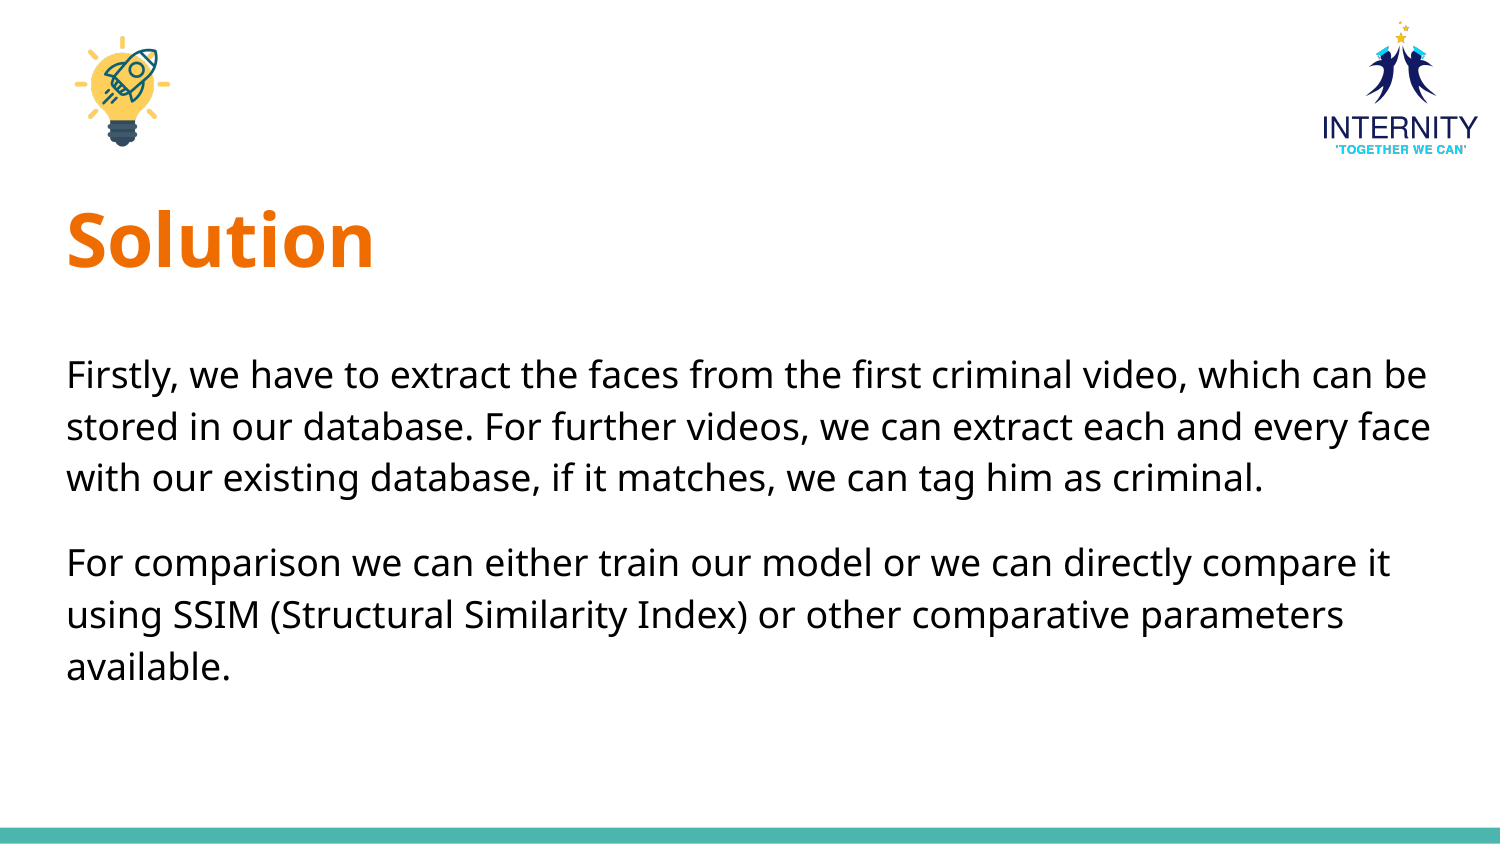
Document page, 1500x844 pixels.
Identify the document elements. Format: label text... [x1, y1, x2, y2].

list Firstly, we have to extract the faces from the first criminal video, which can be stored in our database. For further videos, we can extract each and every face with our existing database, if it matches, we can tag him as criminal. For comparison we can either train our model or we can directly compare it using SSIM (Structural Similarity Index) or other comparative parameters available. [51, 329, 1449, 775]
picture [1323, 21, 1478, 154]
picture [38, 21, 214, 154]
title Solution [51, 177, 1449, 272]
